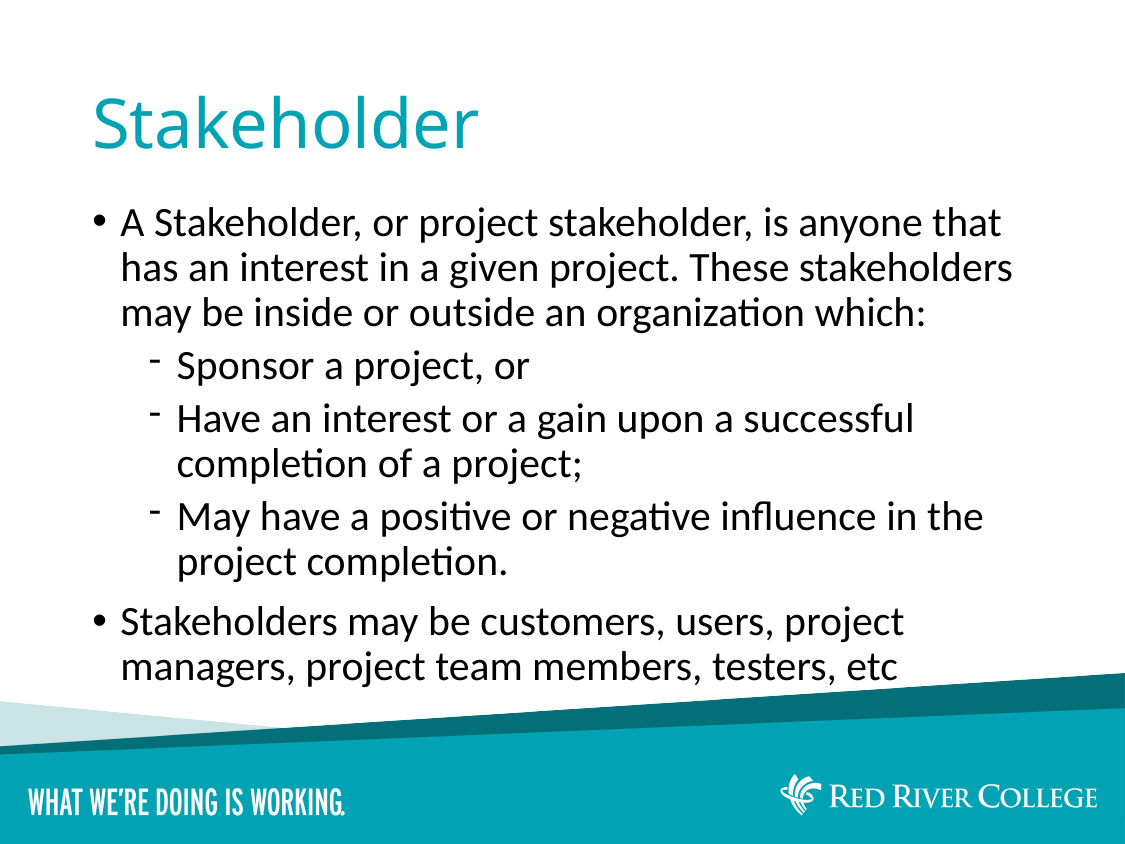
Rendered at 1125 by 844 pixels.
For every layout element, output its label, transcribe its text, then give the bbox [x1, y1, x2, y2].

list A Stakeholder, or project stakeholder, is anyone that has an interest in a given project. These stakeholders may be inside or outside an organization which: Sponsor a project, or Have an interest or a gain upon a successful completion of a project; May have a positive or negative influence in the project completion. Stakeholders may be customers, users, project managers, project team members, testers, etc [77, 192, 1048, 760]
picture [0, 0, 1125, 844]
title Stakeholder [77, 44, 1048, 192]
